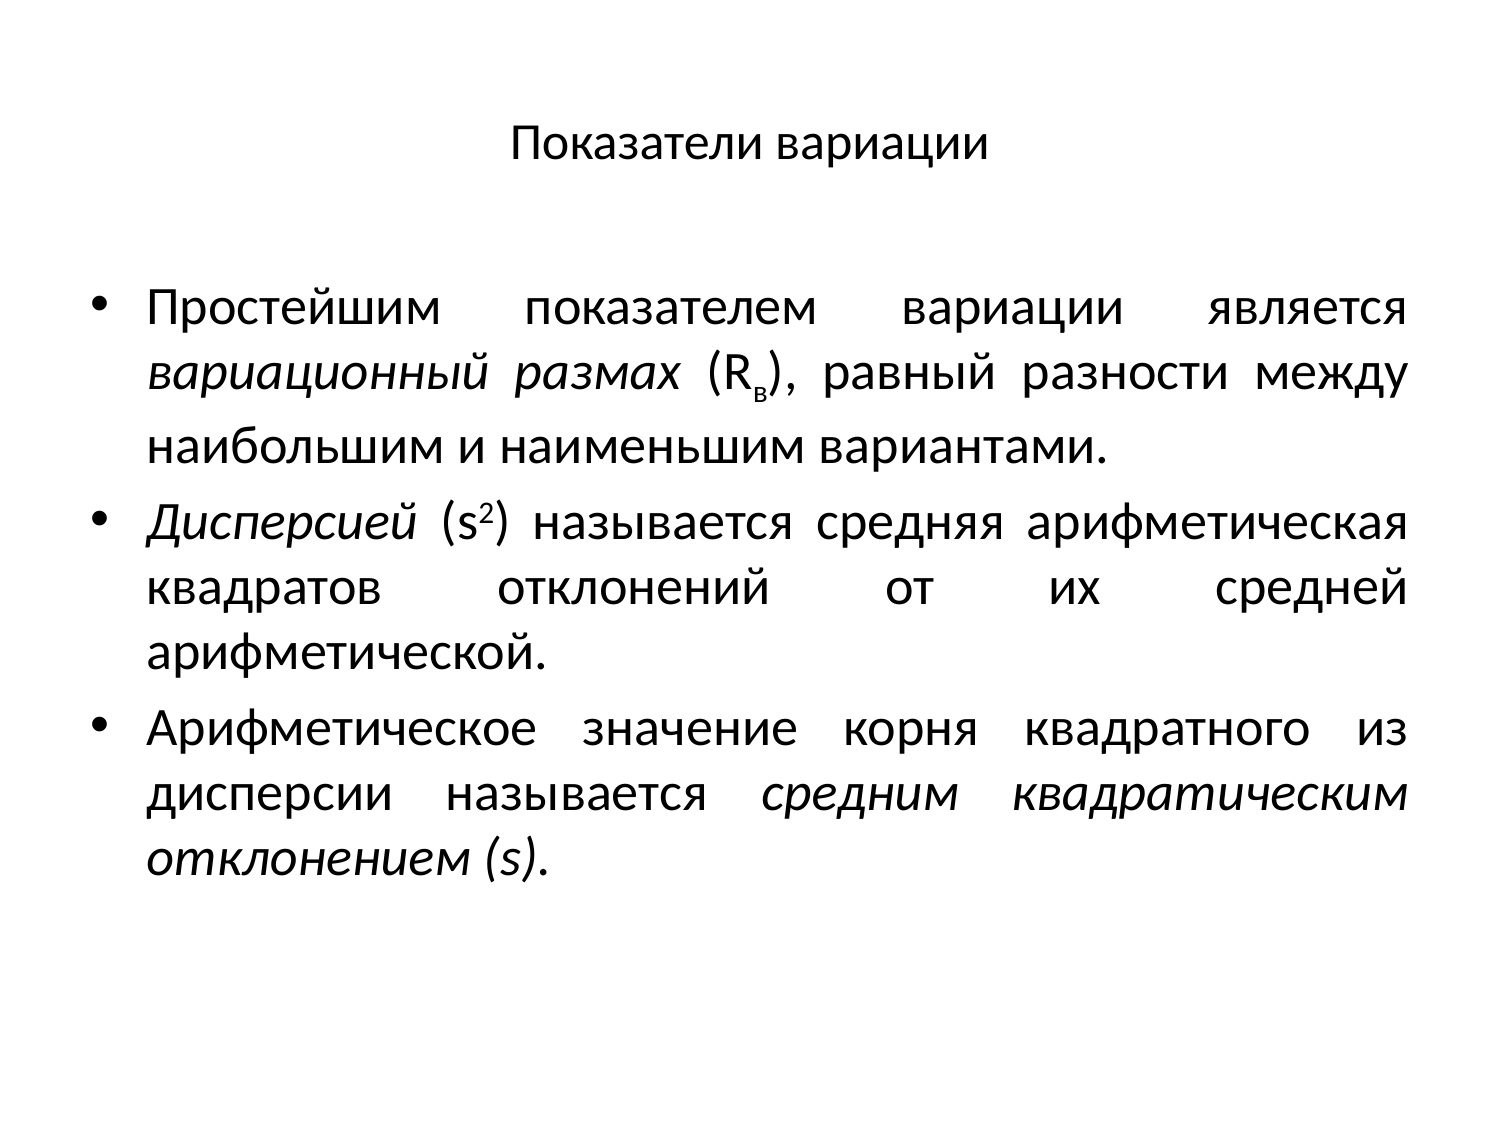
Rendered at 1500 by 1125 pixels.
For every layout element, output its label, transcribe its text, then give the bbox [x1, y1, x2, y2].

list Простейшим показателем вариации является вариационный размах (Rв), равный разности между наибольшим и наименьшим вариантами. Дисперсией (s2) называется средняя арифметическая квадратов отклонений от их средней арифметической. Арифметическое значение корня квадратного из дисперсии называется средним квадратическим отклонением (s). [75, 262, 1425, 1005]
title Показатели вариации [75, 45, 1425, 233]
